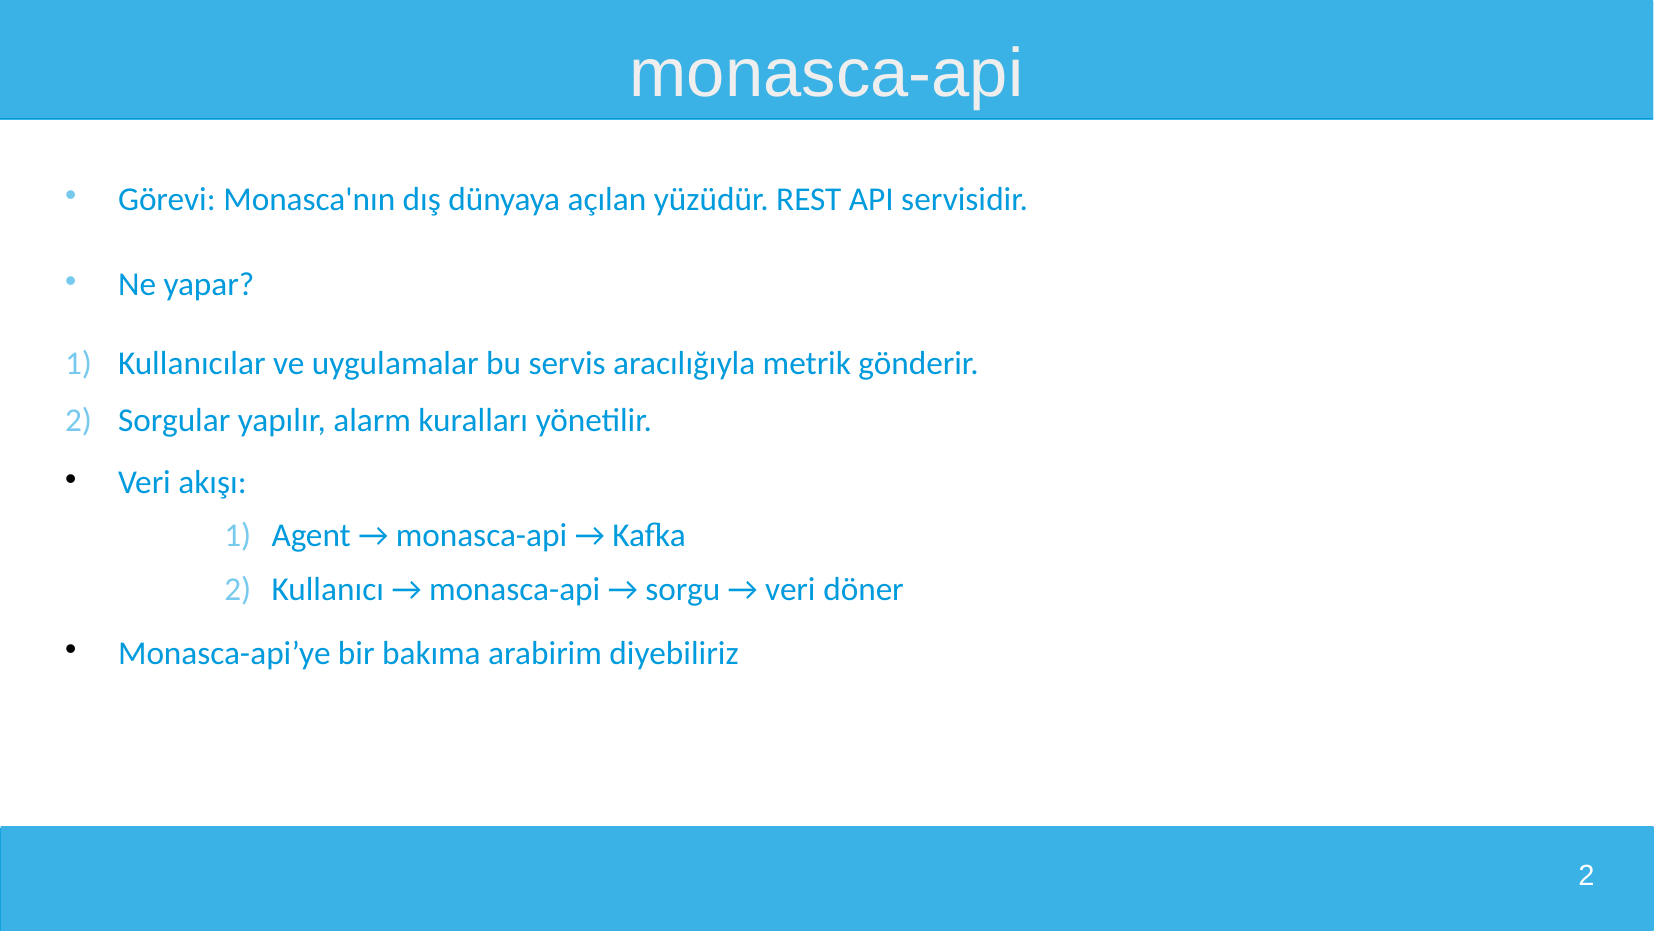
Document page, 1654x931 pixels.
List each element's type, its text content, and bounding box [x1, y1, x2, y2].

list Görevi: Monasca'nın dış dünyaya açılan yüzüdür. REST API servisidir. Ne yapar? Kullanıcılar ve uygulamalar bu servis aracılığıyla metrik gönderir. Sorgular yapılır, alarm kuralları yönetilir. Veri akışı: Agent → monasca-api → Kafka Kullanıcı → monasca-api → sorgu → veri döner Monasca-api’ye bir bakıma arabirim diyebiliriz [59, 177, 1595, 768]
slide_number 2 [1210, 856, 1595, 916]
title monasca-api [59, 0, 1595, 147]
